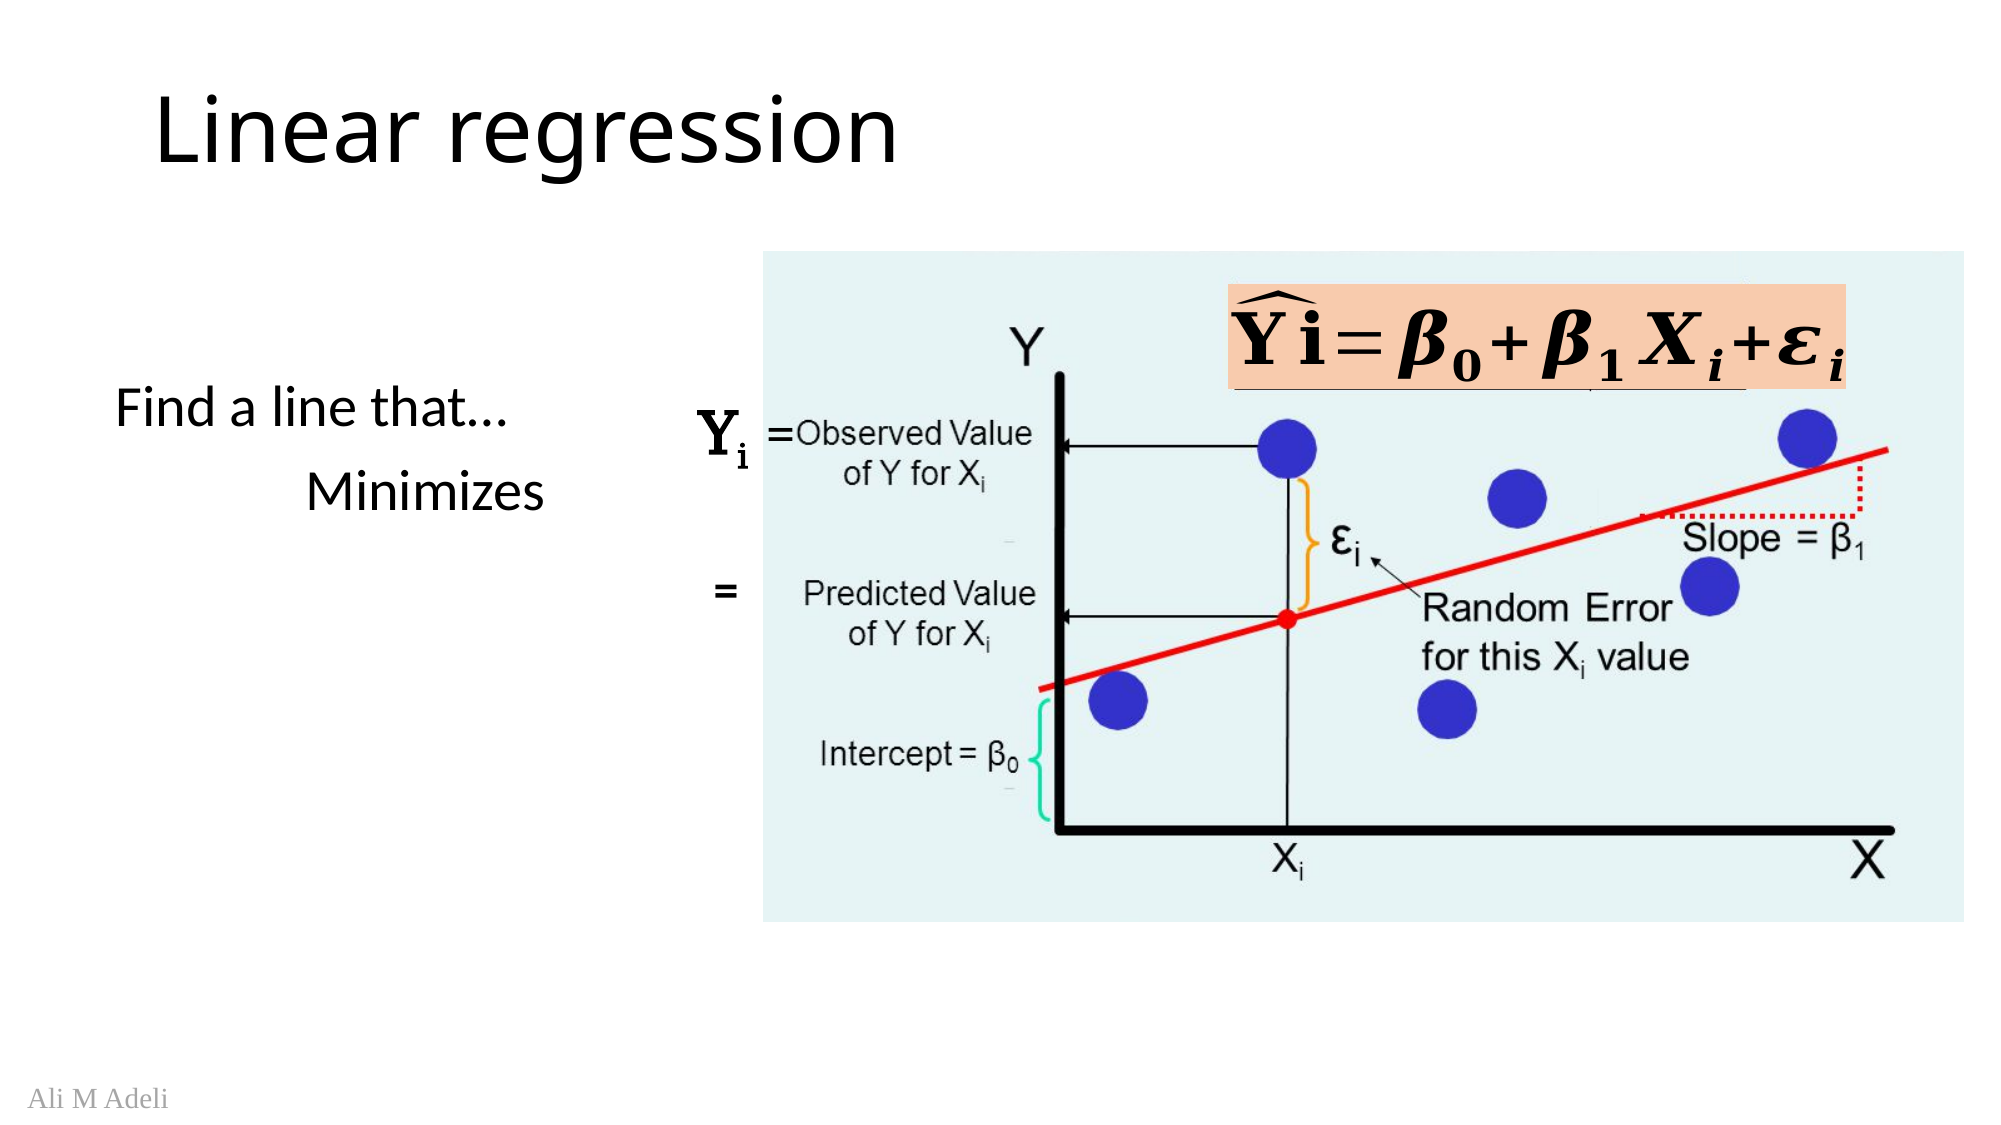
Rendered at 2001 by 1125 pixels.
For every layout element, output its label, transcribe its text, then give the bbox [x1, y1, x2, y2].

text_box Yi = [684, 387, 763, 483]
picture [763, 251, 1964, 922]
title Linear regression [137, 59, 1863, 207]
